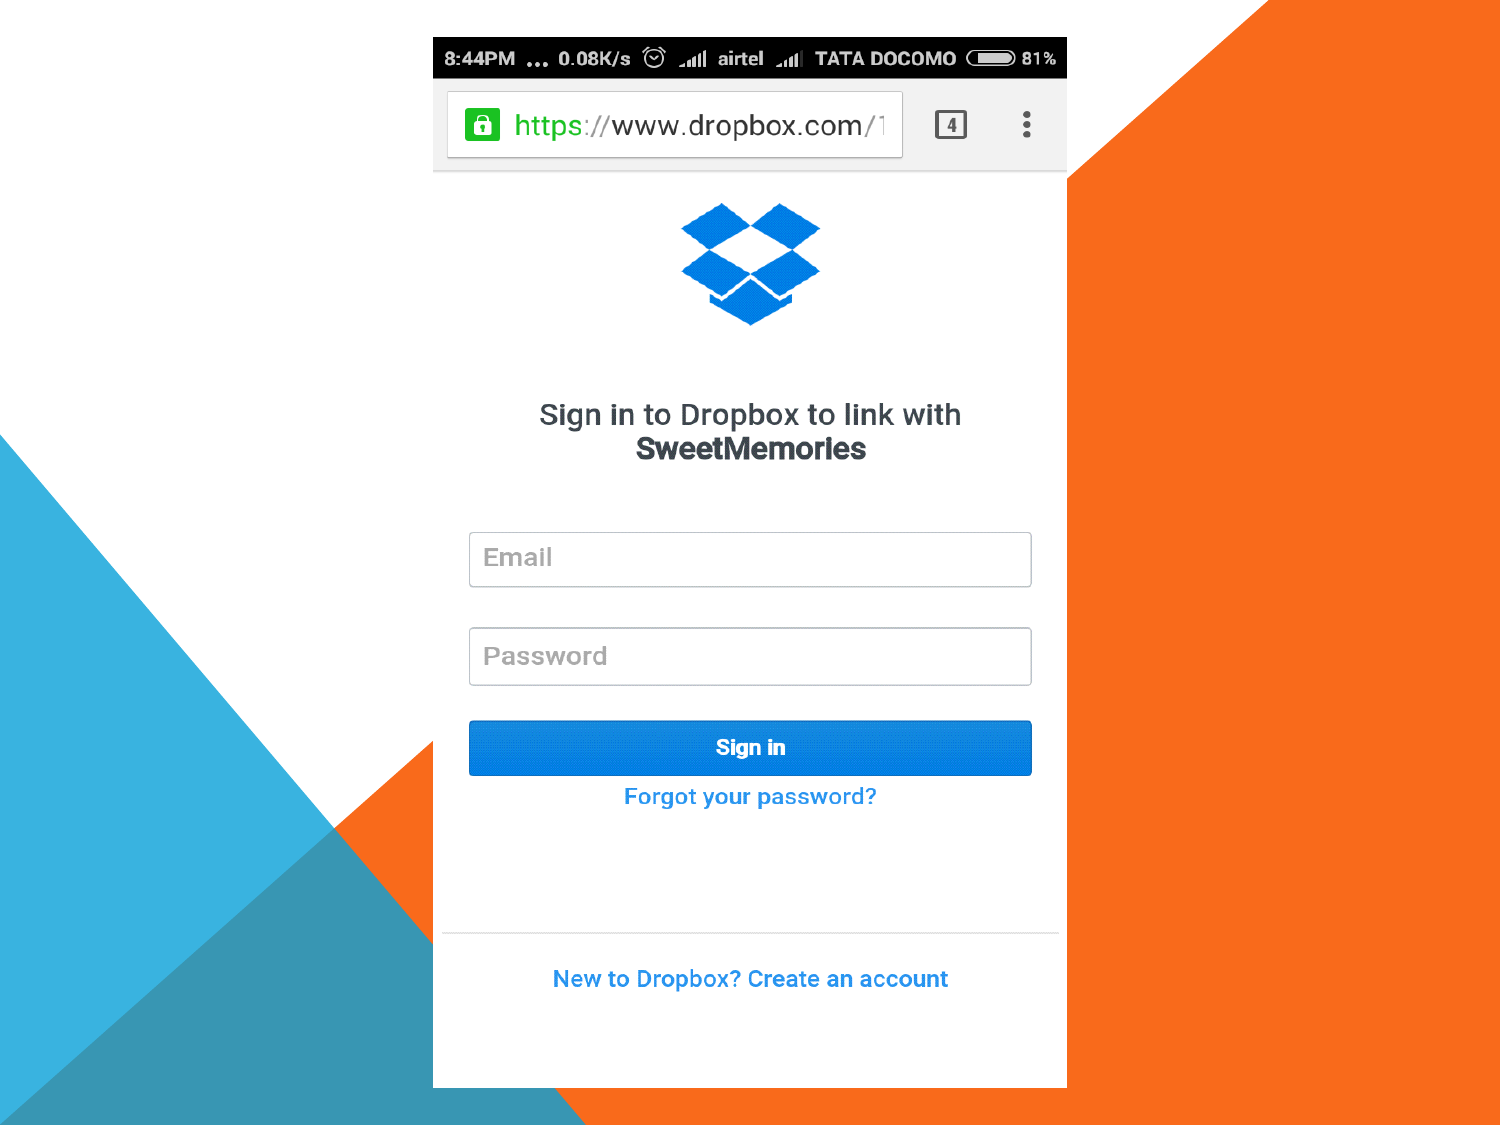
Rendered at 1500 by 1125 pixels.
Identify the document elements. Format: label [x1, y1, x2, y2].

picture [433, 37, 1067, 1088]
